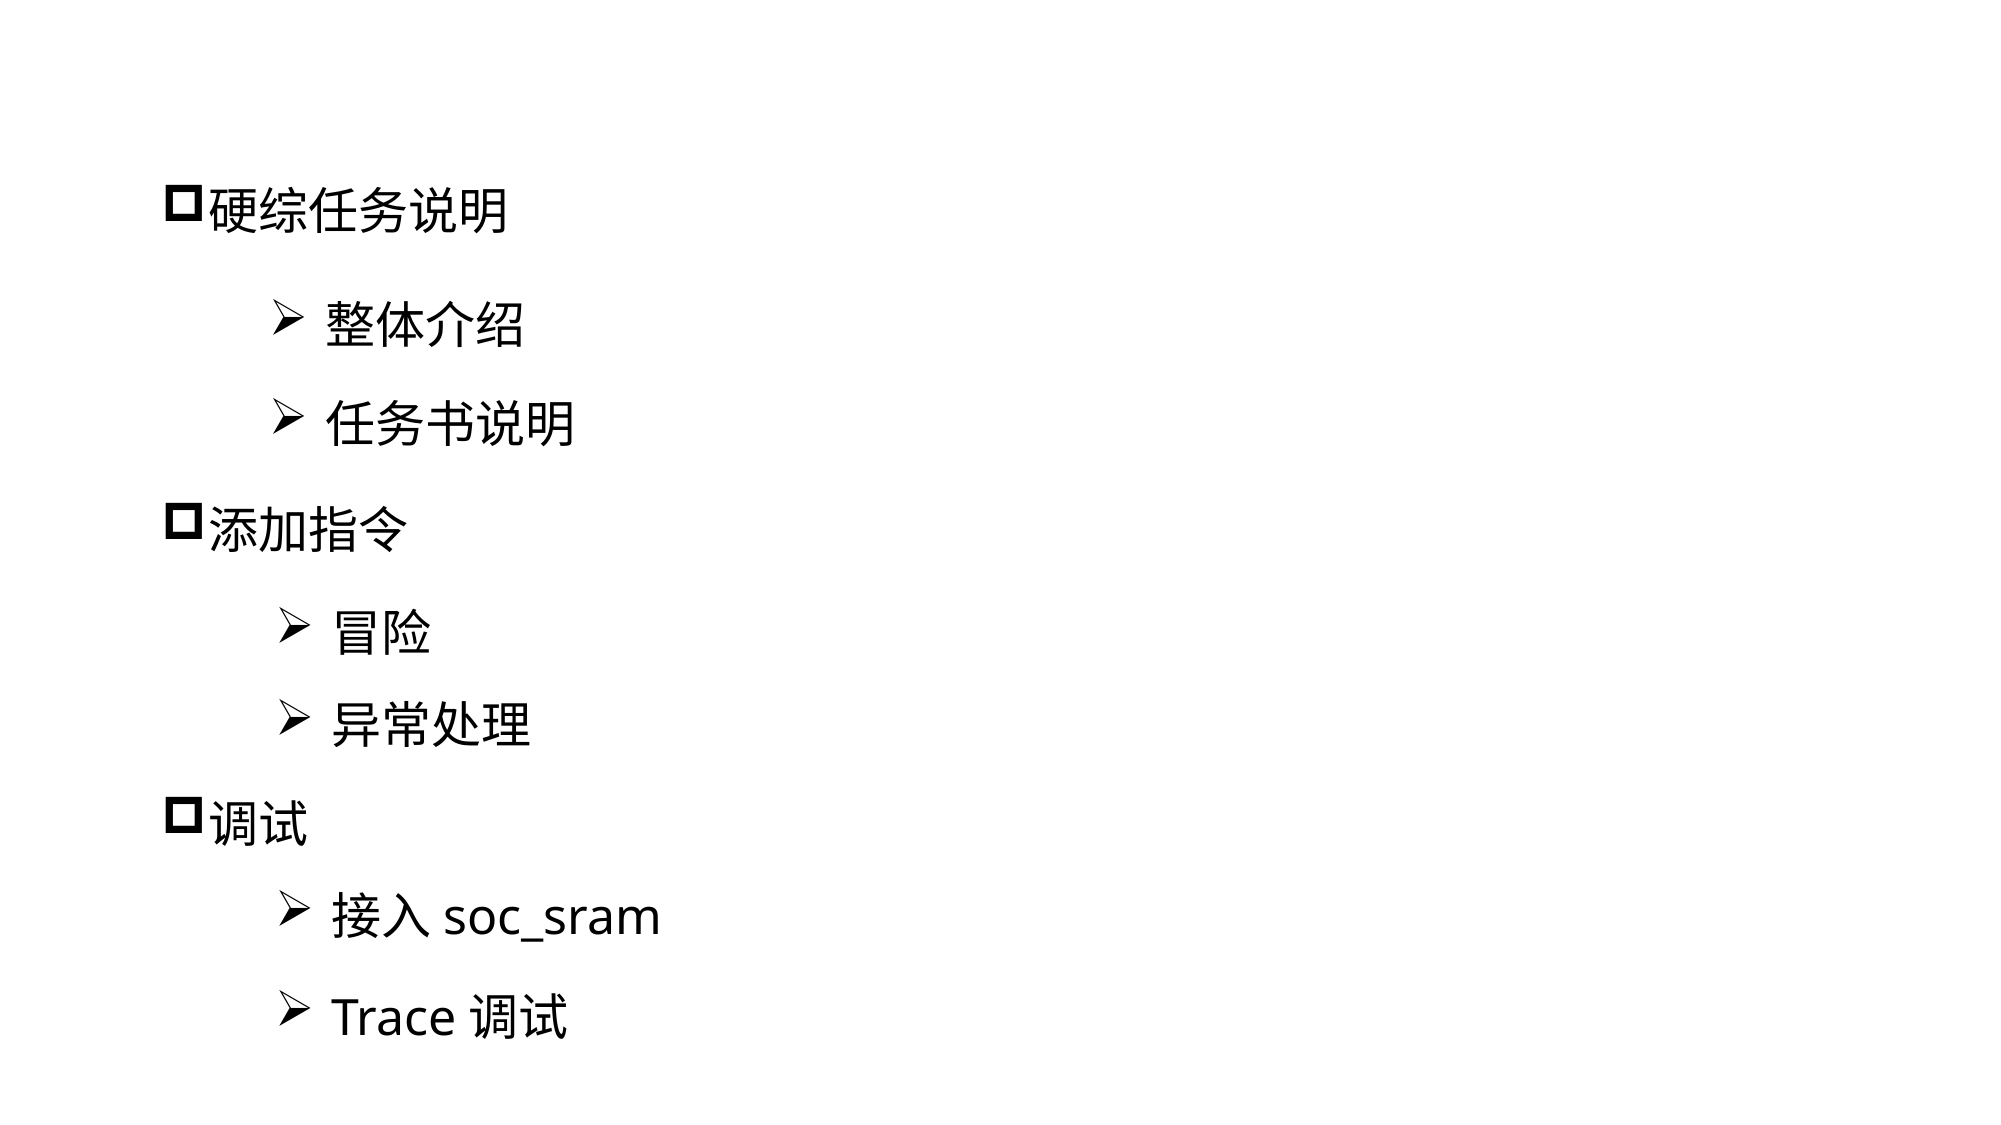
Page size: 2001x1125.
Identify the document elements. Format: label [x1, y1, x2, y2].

text_box [146, 172, 632, 462]
text_box [146, 490, 573, 763]
text_box [146, 784, 704, 1054]
